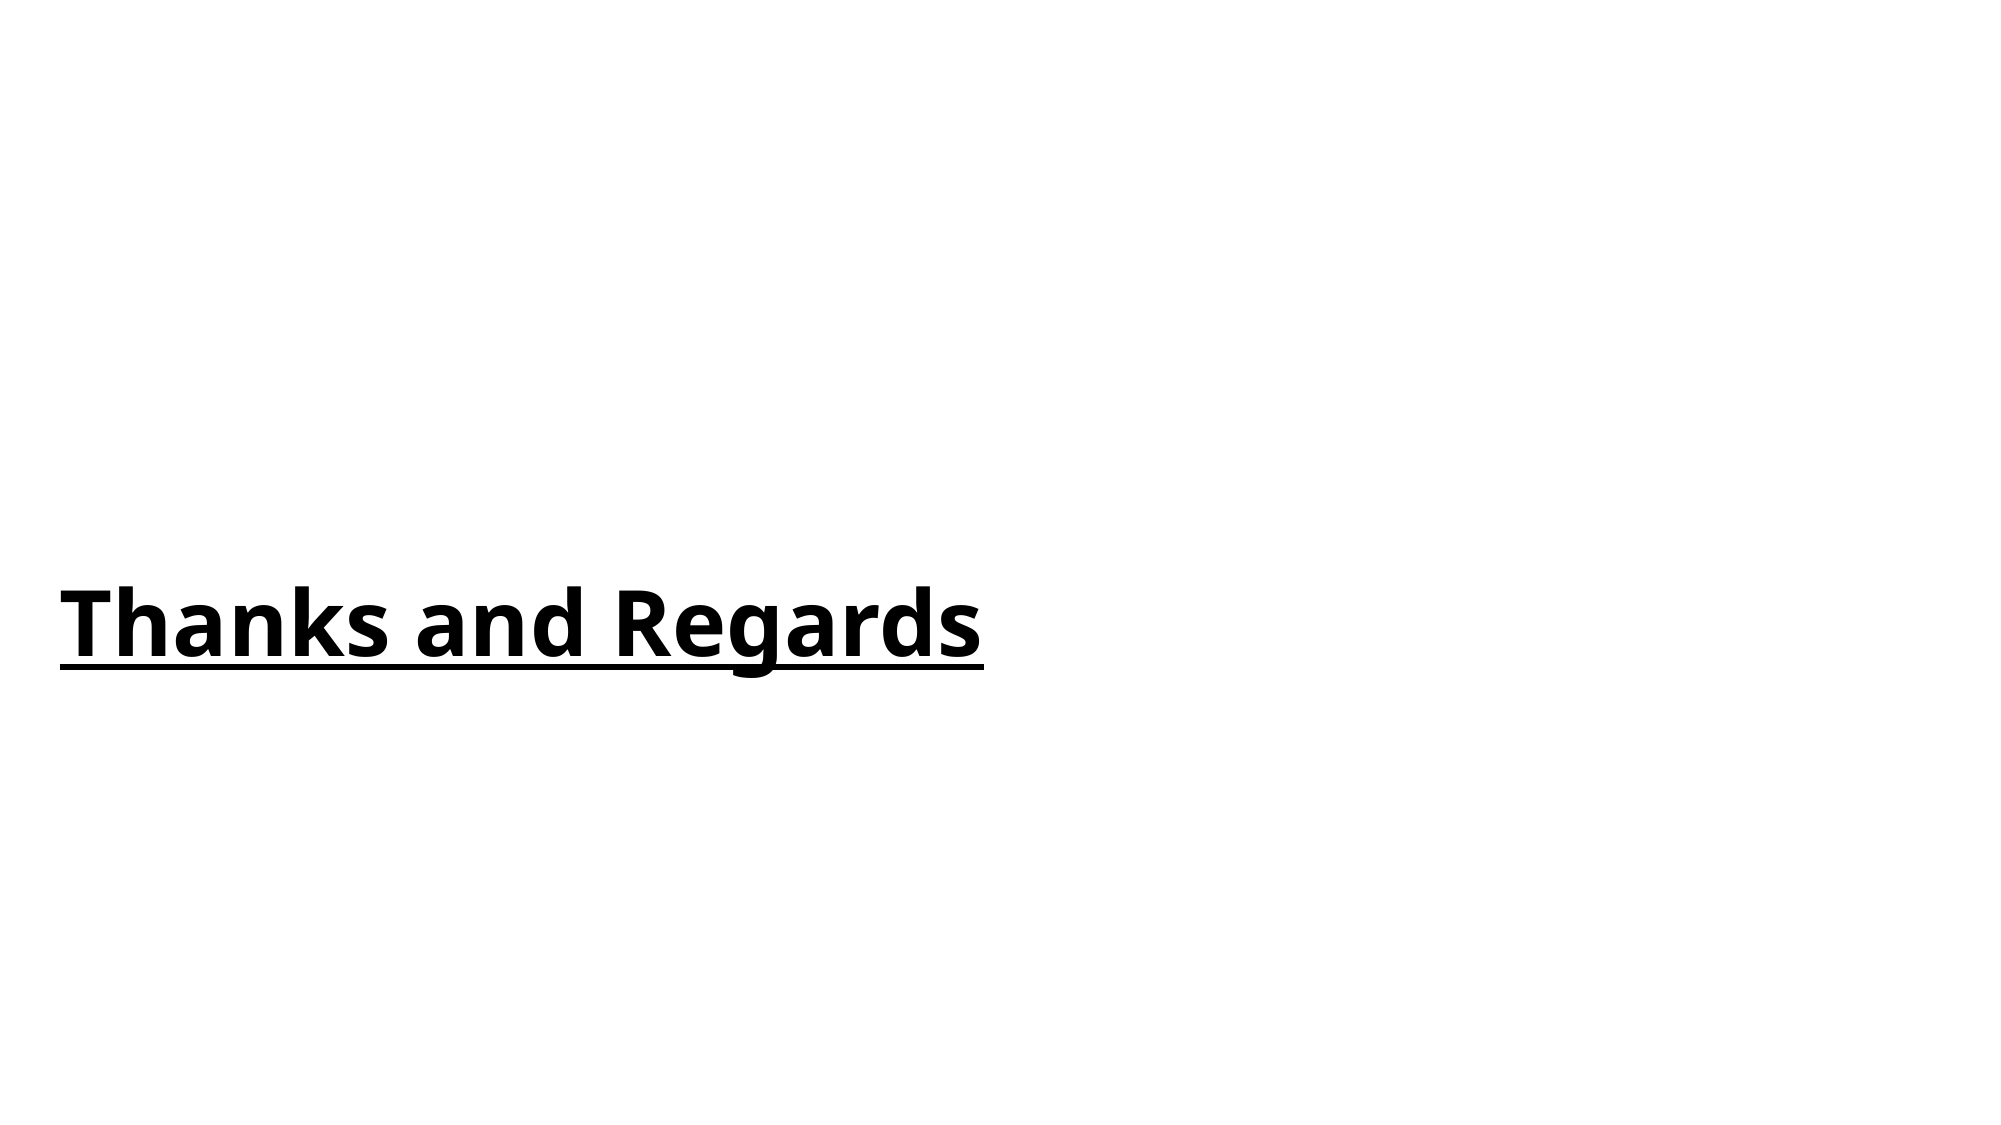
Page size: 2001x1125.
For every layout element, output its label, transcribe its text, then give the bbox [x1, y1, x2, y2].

title Thanks and Regards [44, 518, 1770, 736]
